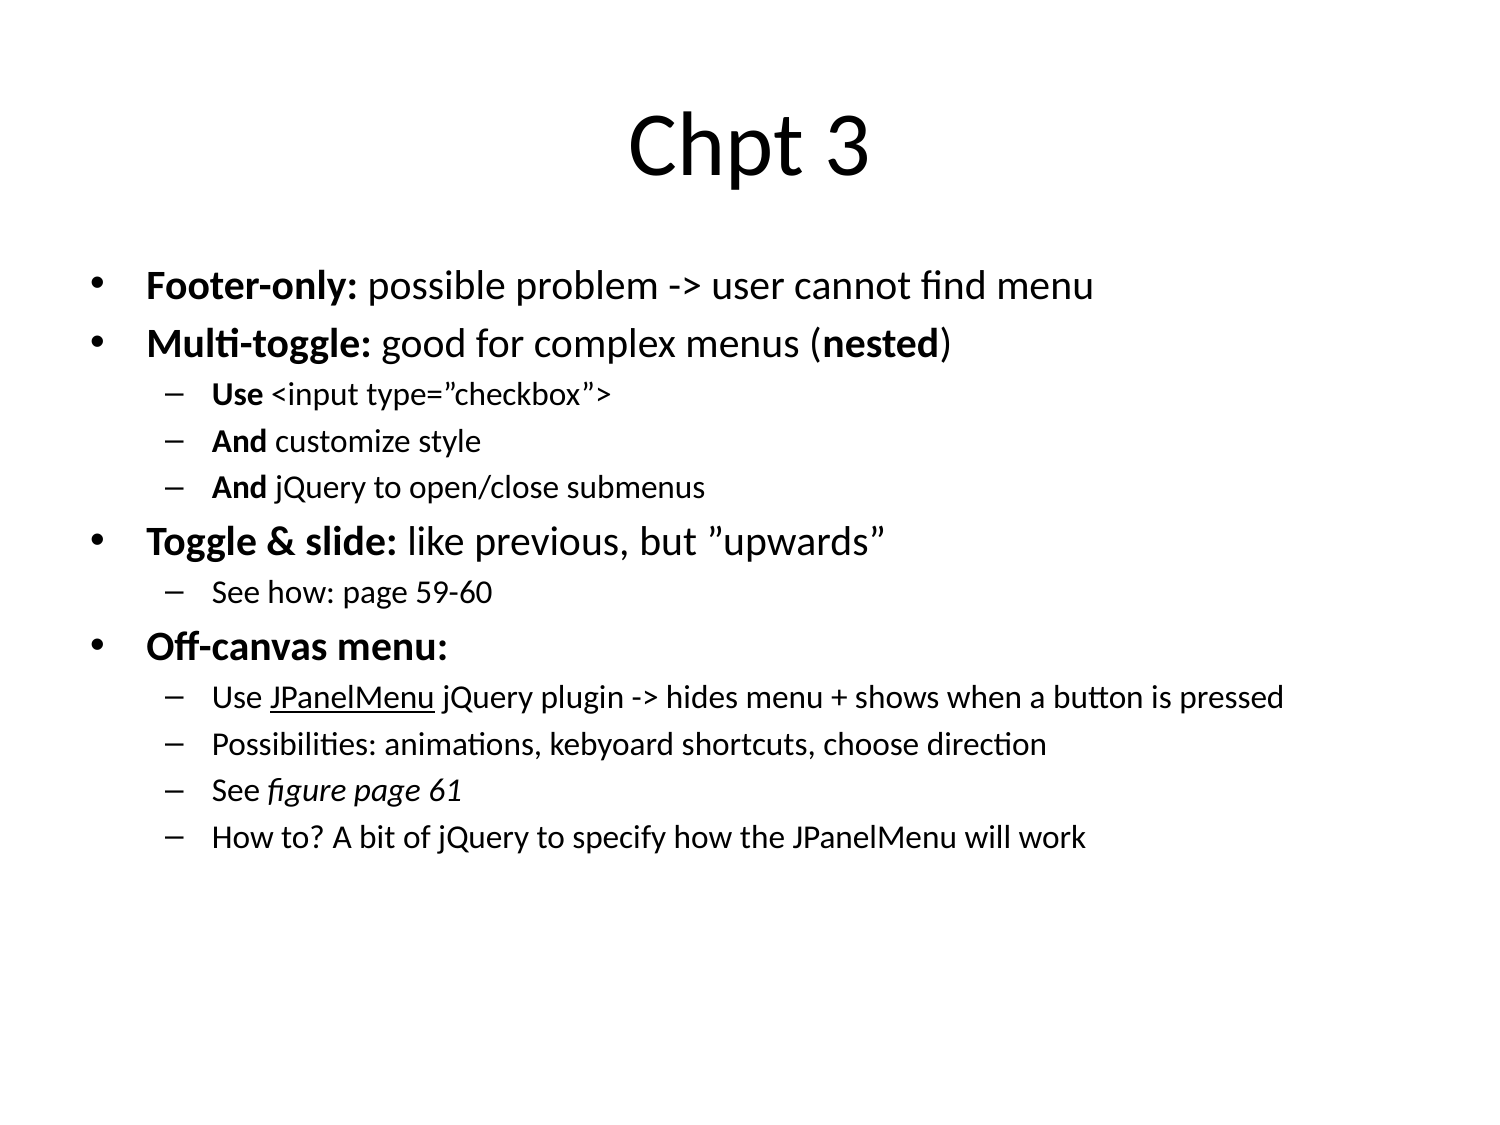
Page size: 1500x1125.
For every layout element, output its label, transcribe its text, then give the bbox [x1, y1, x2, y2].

list Footer-only: possible problem -> user cannot find menu Multi-toggle: good for complex menus (nested) Use <input type=”checkbox”> And customize style And jQuery to open/close submenus Toggle & slide: like previous, but ”upwards” See how: page 59-60 Off-canvas menu: Use JPanelMenu jQuery plugin -> hides menu + shows when a button is pressed Possibilities: animations, kebyoard shortcuts, choose direction See figure page 61 How to? A bit of jQuery to specify how the JPanelMenu will work [75, 249, 1425, 1050]
title Chpt 3 [75, 45, 1425, 233]
